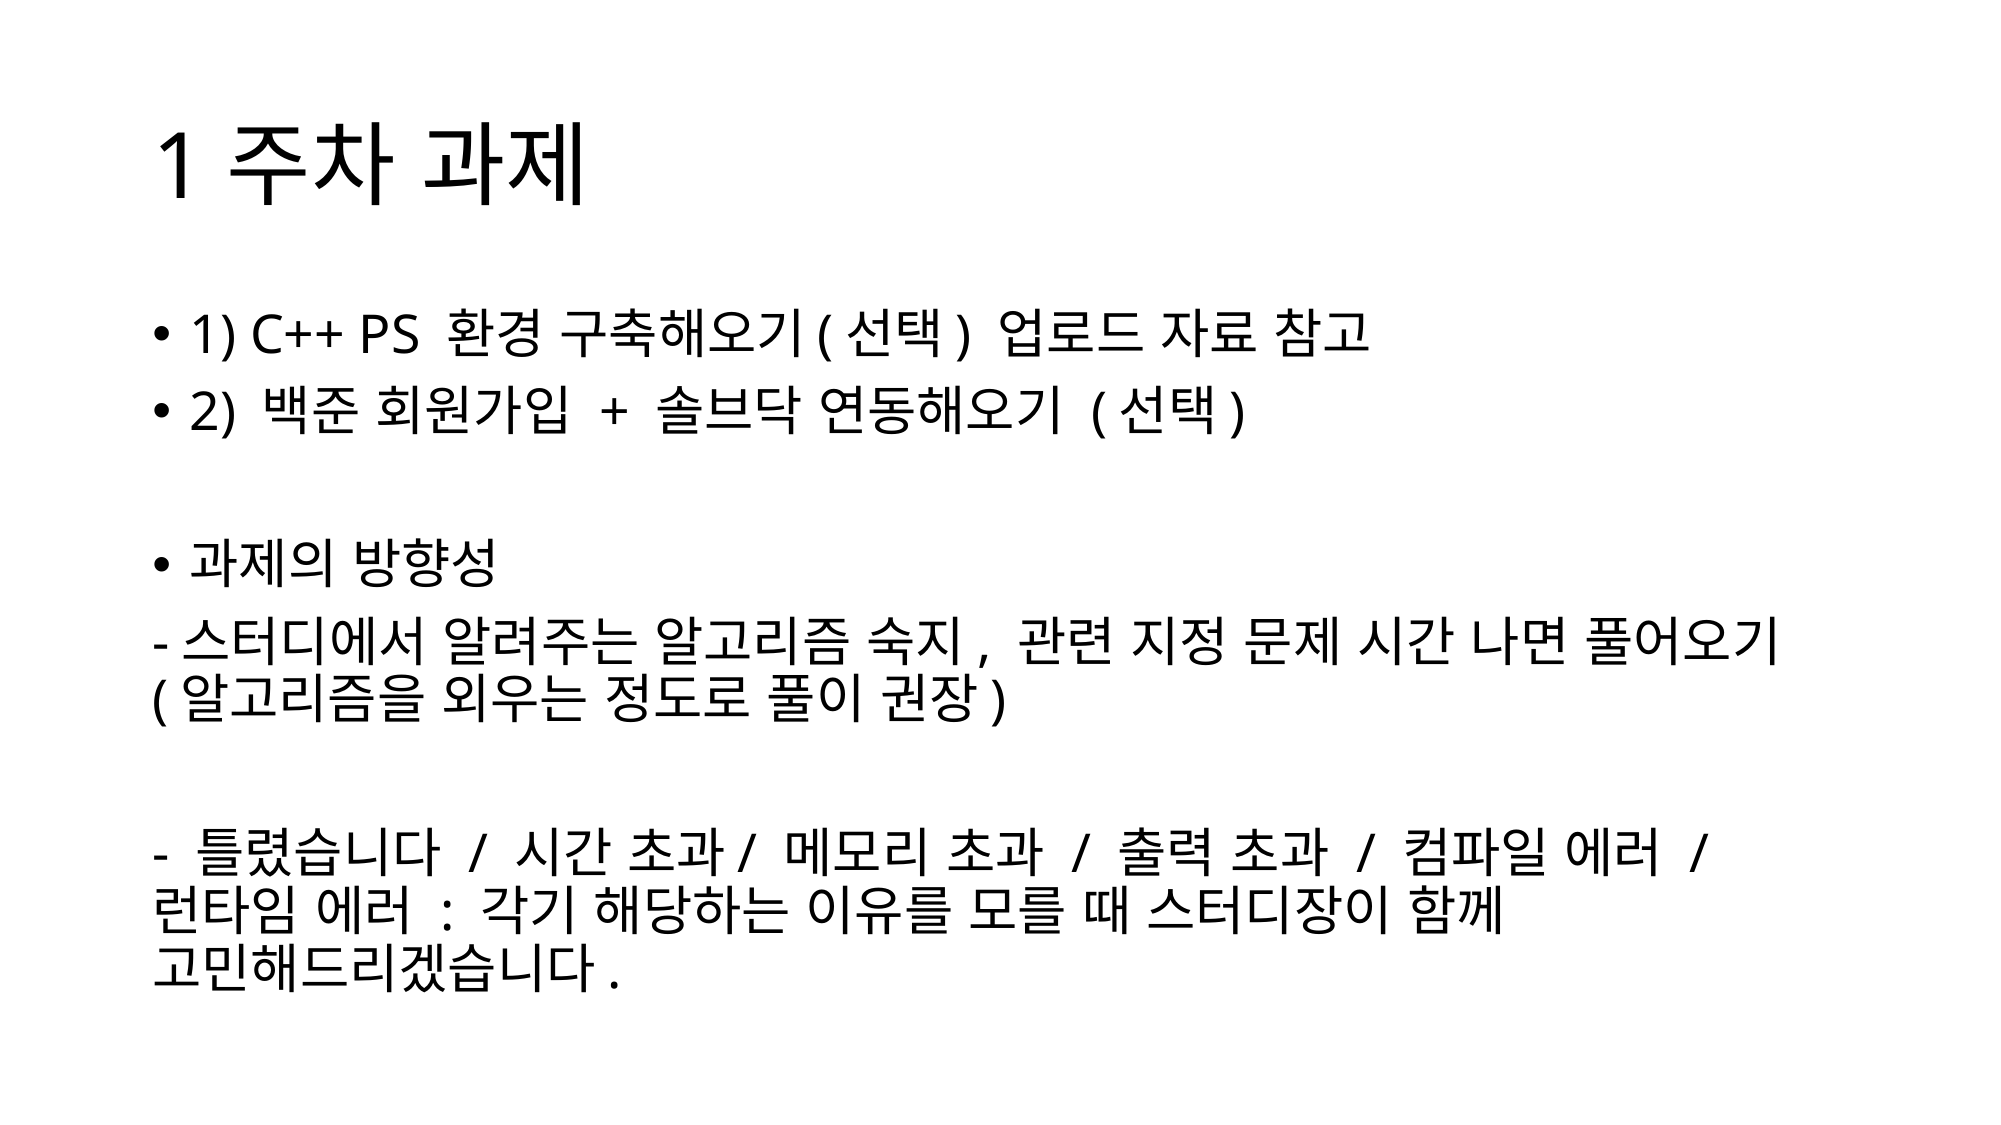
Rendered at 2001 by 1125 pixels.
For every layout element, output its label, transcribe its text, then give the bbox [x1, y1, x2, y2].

list 1) C++ PS 환경 구축해오기(선택) 업로드 자료 참고 2) 백준 회원가입 + 솔브닥 연동해오기 (선택) 과제의 방향성 -스터디에서 알려주는 알고리즘 숙지, 관련 지정 문제 시간 나면 풀어오기 (알고리즘을 외우는 정도로 풀이 권장) - 틀렸습니다 / 시간 초과/ 메모리 초과 / 출력 초과 / 컴파일 에러 / 런타임 에러 : 각기 해당하는 이유를 모를 때 스터디장이 함께 고민해드리겠습니다. [137, 299, 1863, 1014]
title 1주차 과제 [137, 59, 1863, 278]
